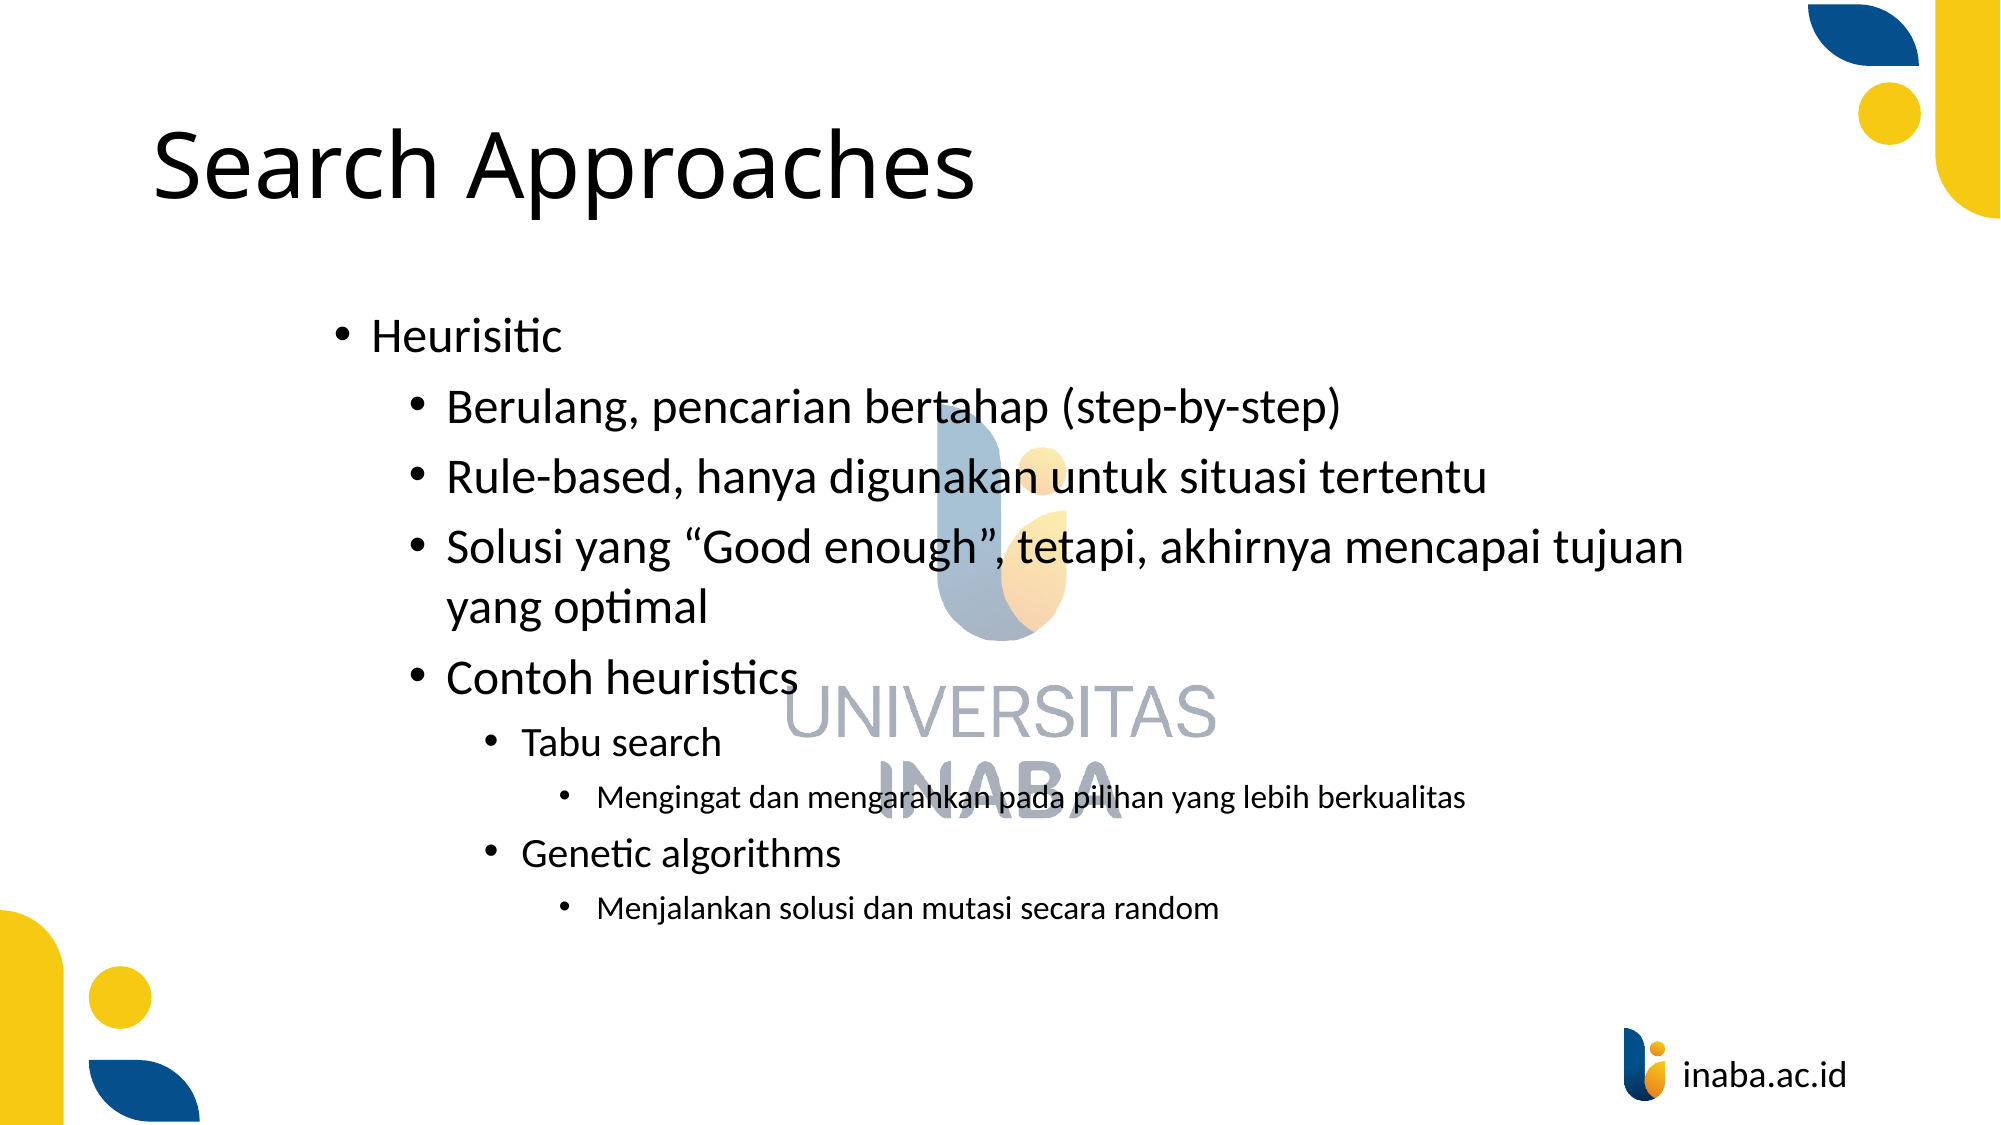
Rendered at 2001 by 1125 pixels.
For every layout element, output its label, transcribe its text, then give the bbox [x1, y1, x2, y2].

title Search Approaches [137, 59, 1863, 278]
picture [1624, 1087, 1665, 1101]
list Heurisitic Berulang, pencarian bertahap (step-by-step) Rule-based, hanya digunakan untuk situasi tertentu Solusi yang “Good enough”, tetapi, akhirnya mencapai tujuan yang optimal Contoh heuristics Tabu search Mengingat dan mengarahkan pada pilihan yang lebih berkualitas Genetic algorithms Menjalankan solusi dan mutasi secara random [318, 295, 1732, 1087]
